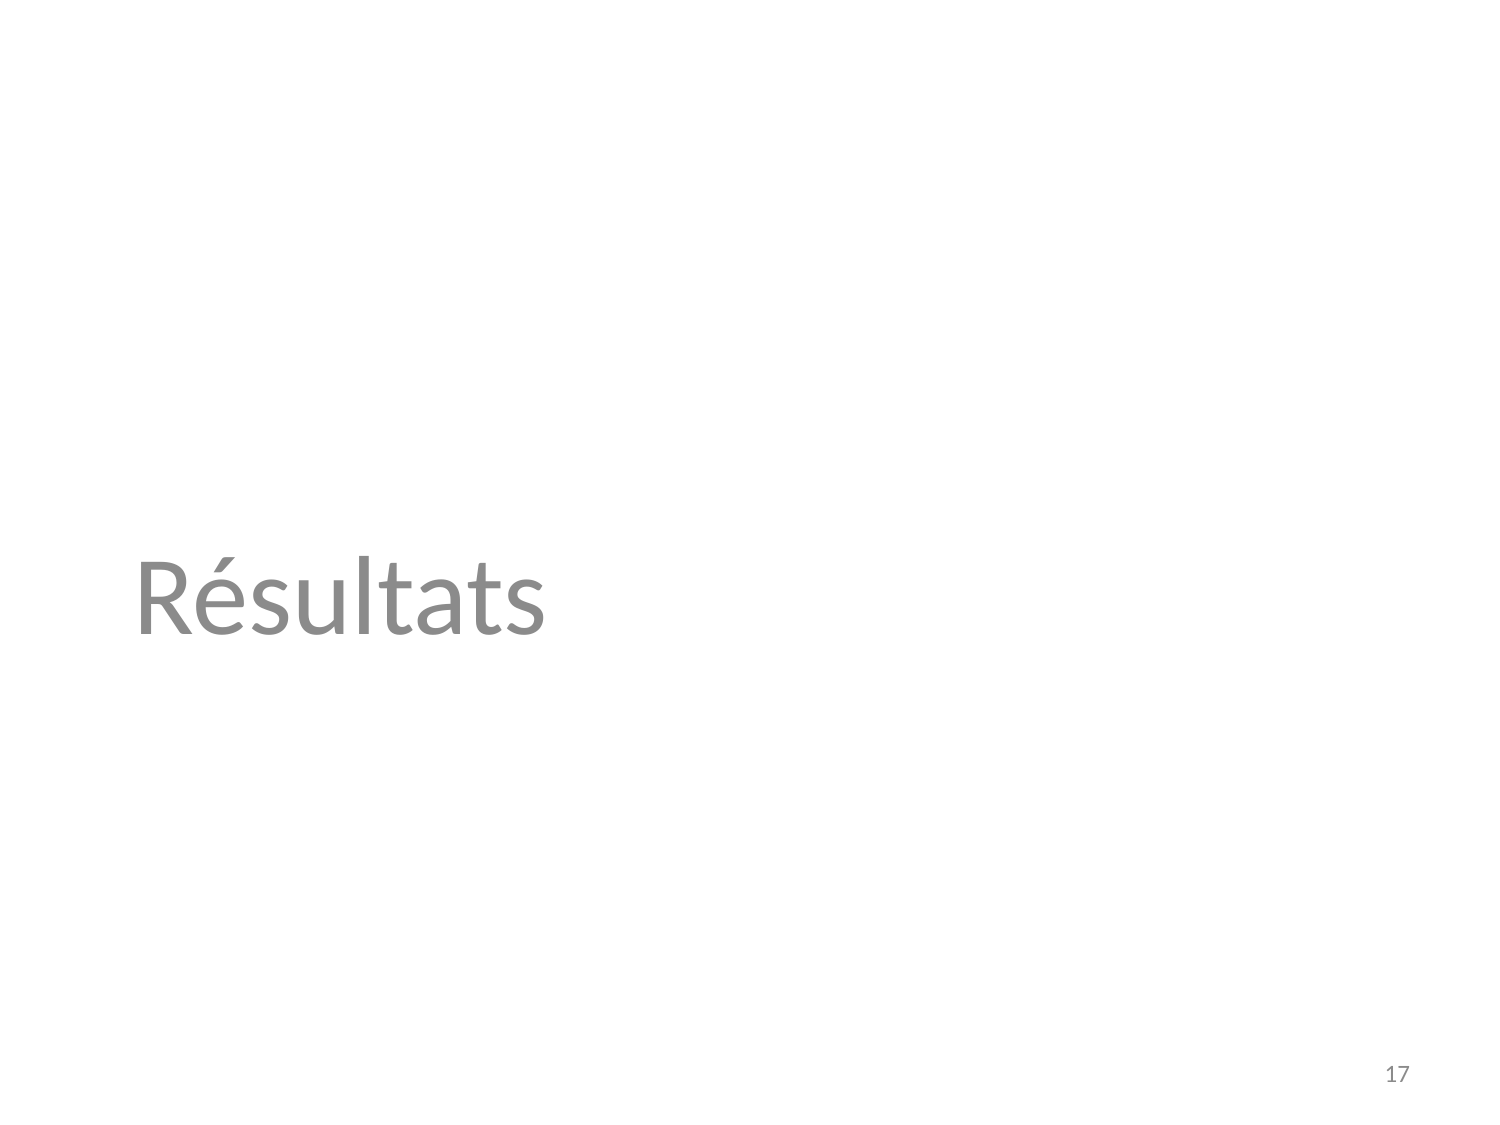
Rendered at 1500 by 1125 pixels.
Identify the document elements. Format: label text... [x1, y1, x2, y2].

slide_number 17 [1074, 1042, 1425, 1103]
list Résultats [118, 476, 1394, 723]
